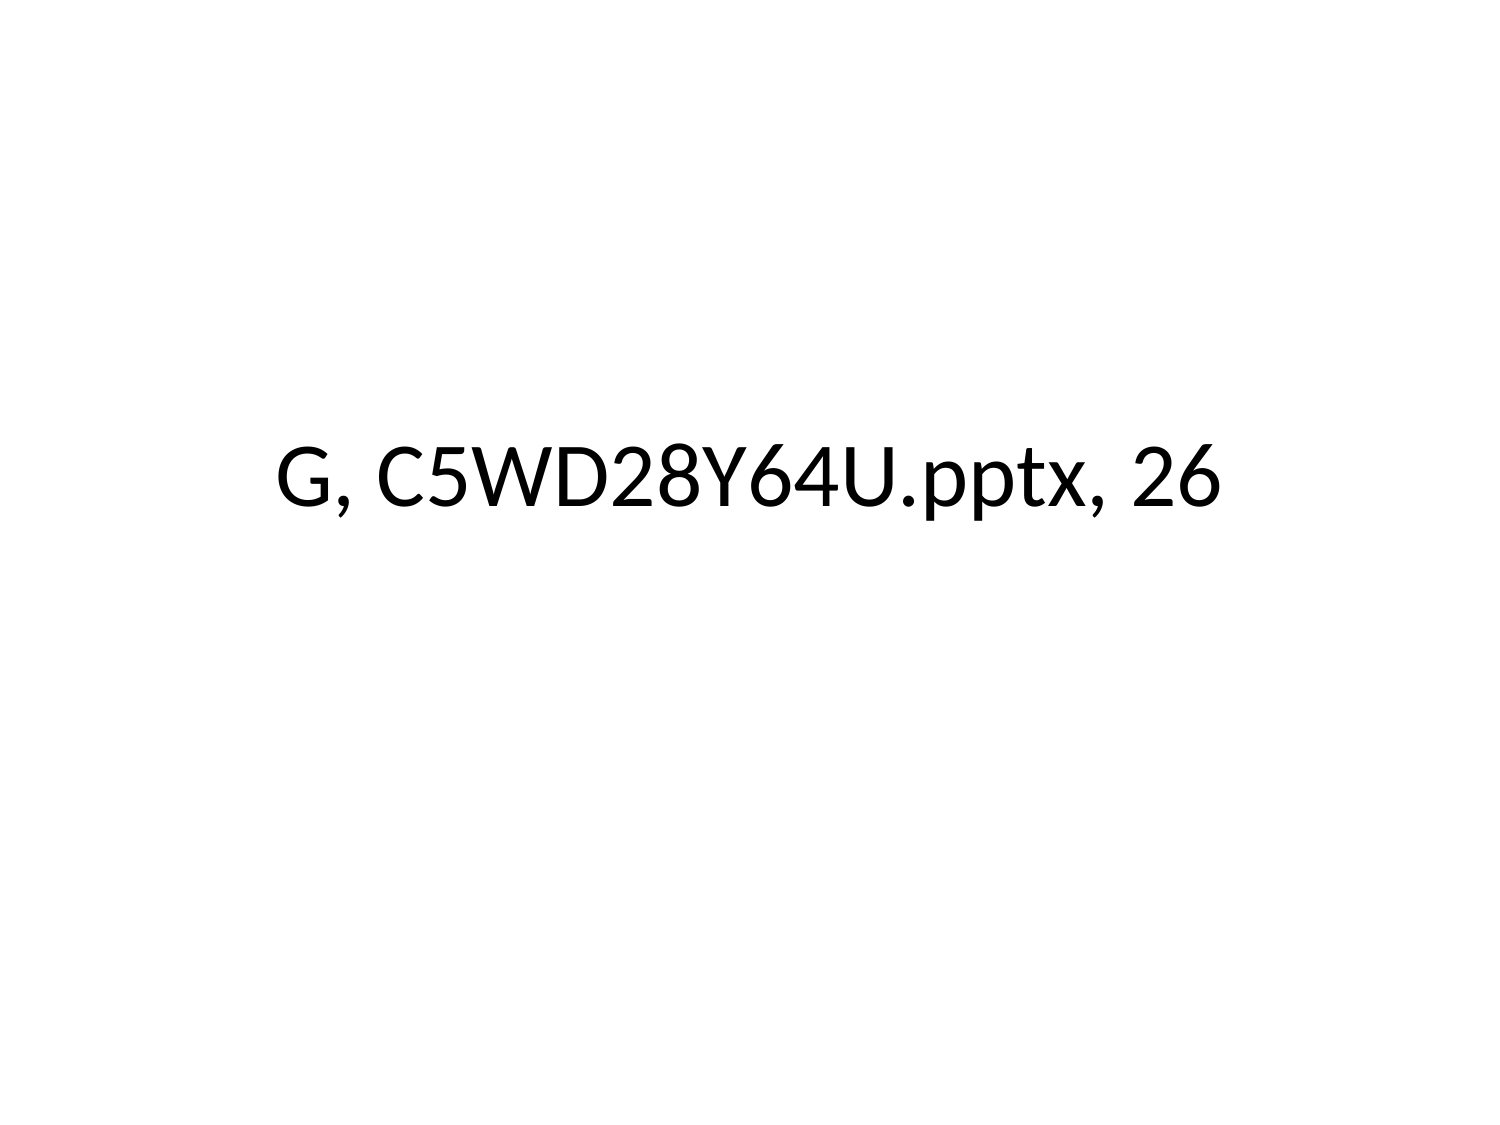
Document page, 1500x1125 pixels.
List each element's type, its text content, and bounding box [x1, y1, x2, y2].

title G, C5WD28Y64U.pptx, 26 [112, 349, 1388, 591]
